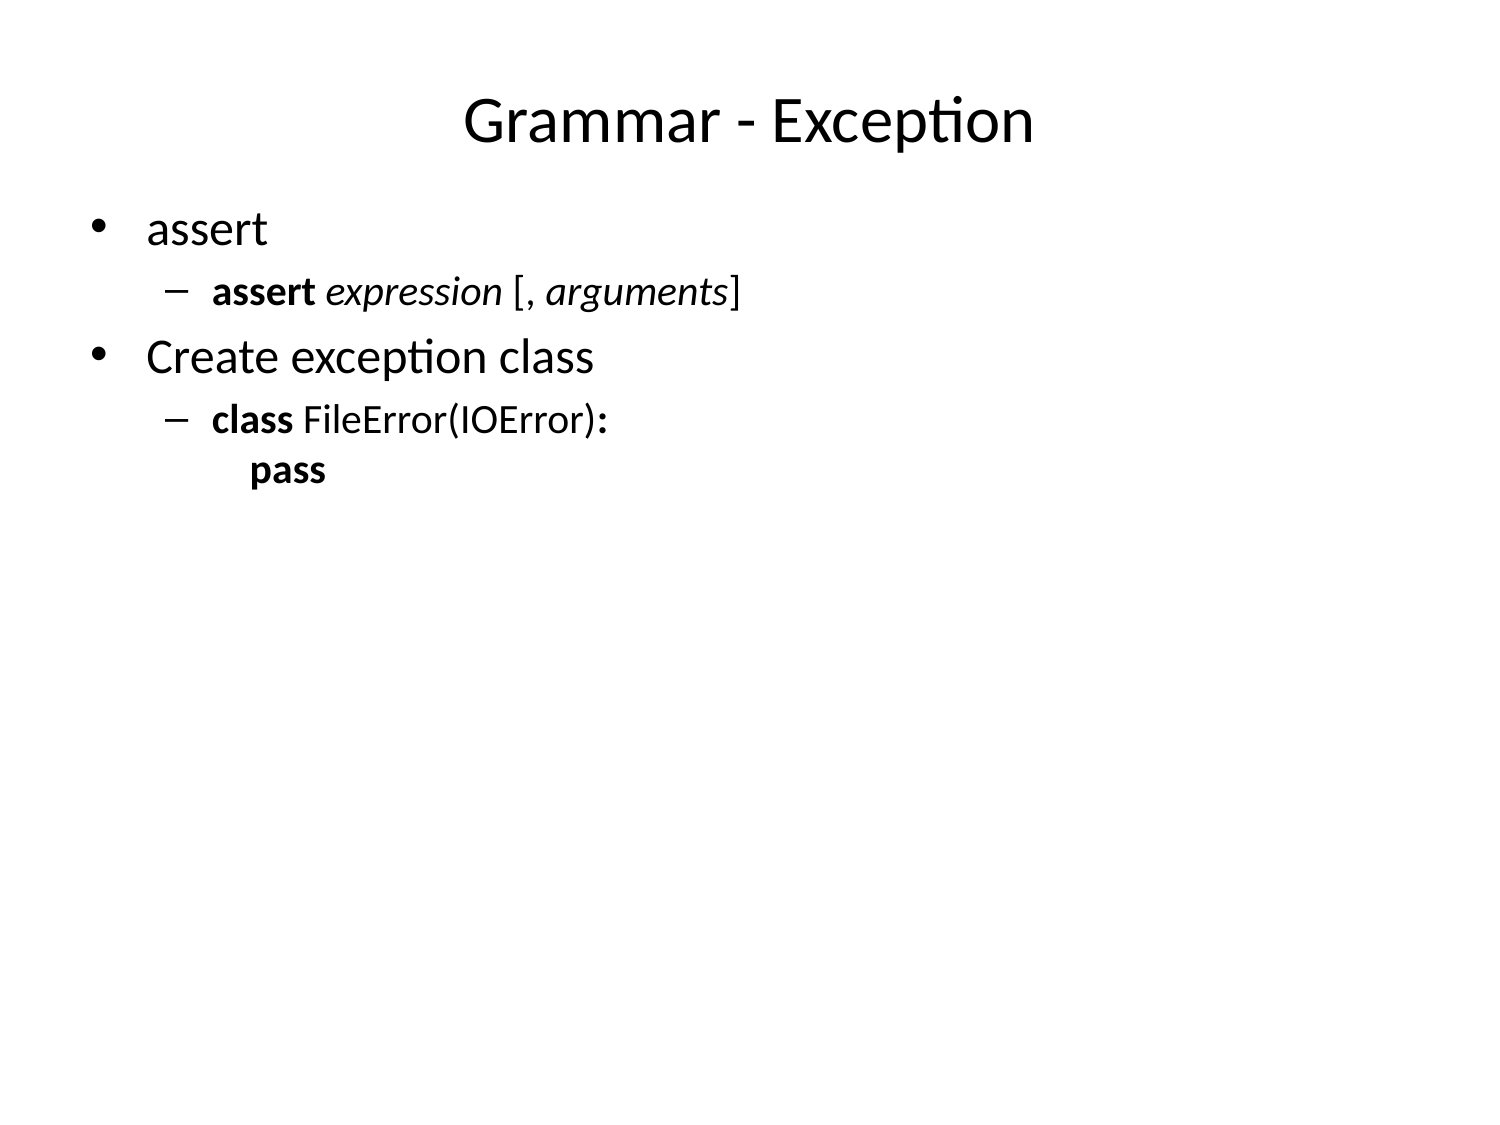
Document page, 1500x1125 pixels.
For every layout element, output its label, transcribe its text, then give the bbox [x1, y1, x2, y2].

title Grammar - Exception [75, 45, 1425, 187]
list assert assert expression [, arguments] Create exception class class FileError(IOError): pass [75, 187, 1425, 1100]
